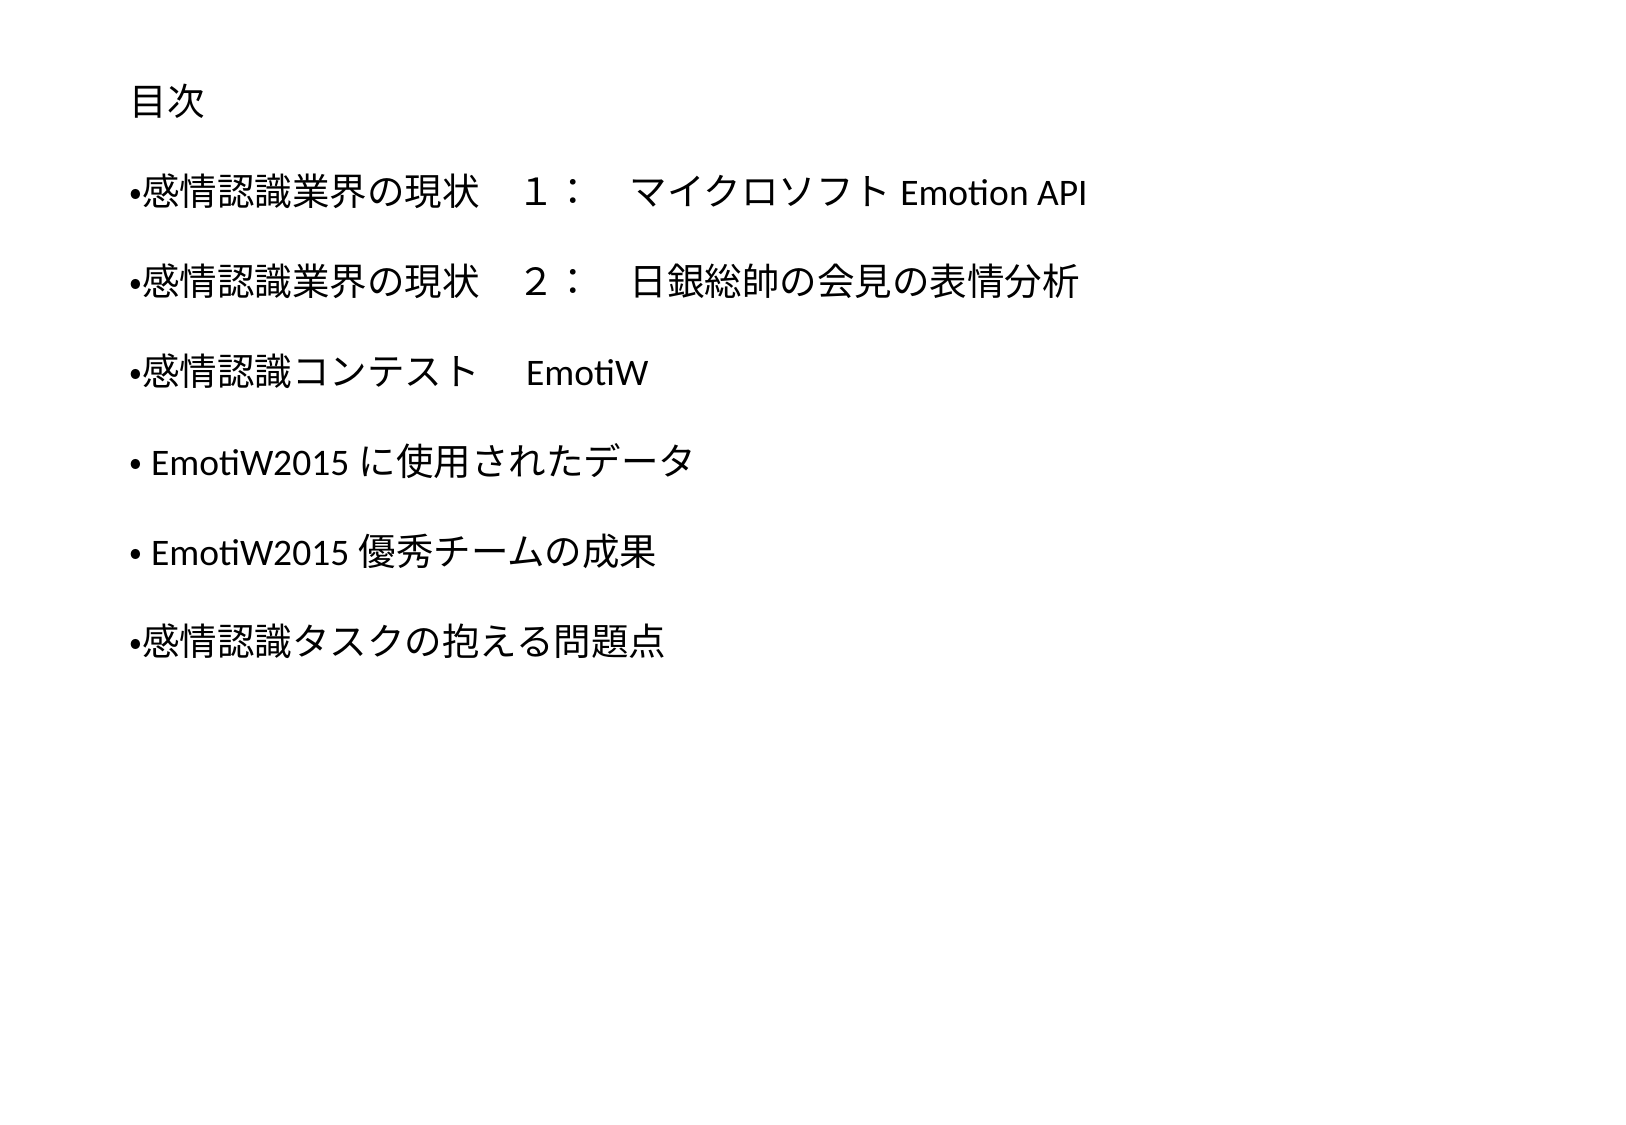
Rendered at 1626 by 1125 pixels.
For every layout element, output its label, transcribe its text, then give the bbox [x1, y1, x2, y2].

text_box 目次 ・感情認識業界の現状 １： マイクロソフトEmotion API ・感情認識業界の現状 ２： 日銀総帥の会見の表情分析 ・感情認識コンテスト EmotiW ・EmotiW2015に使用されたデータ ・EmotiW2015優秀チームの成果 ・感情認識タスクの抱える問題点 [114, 70, 1103, 671]
